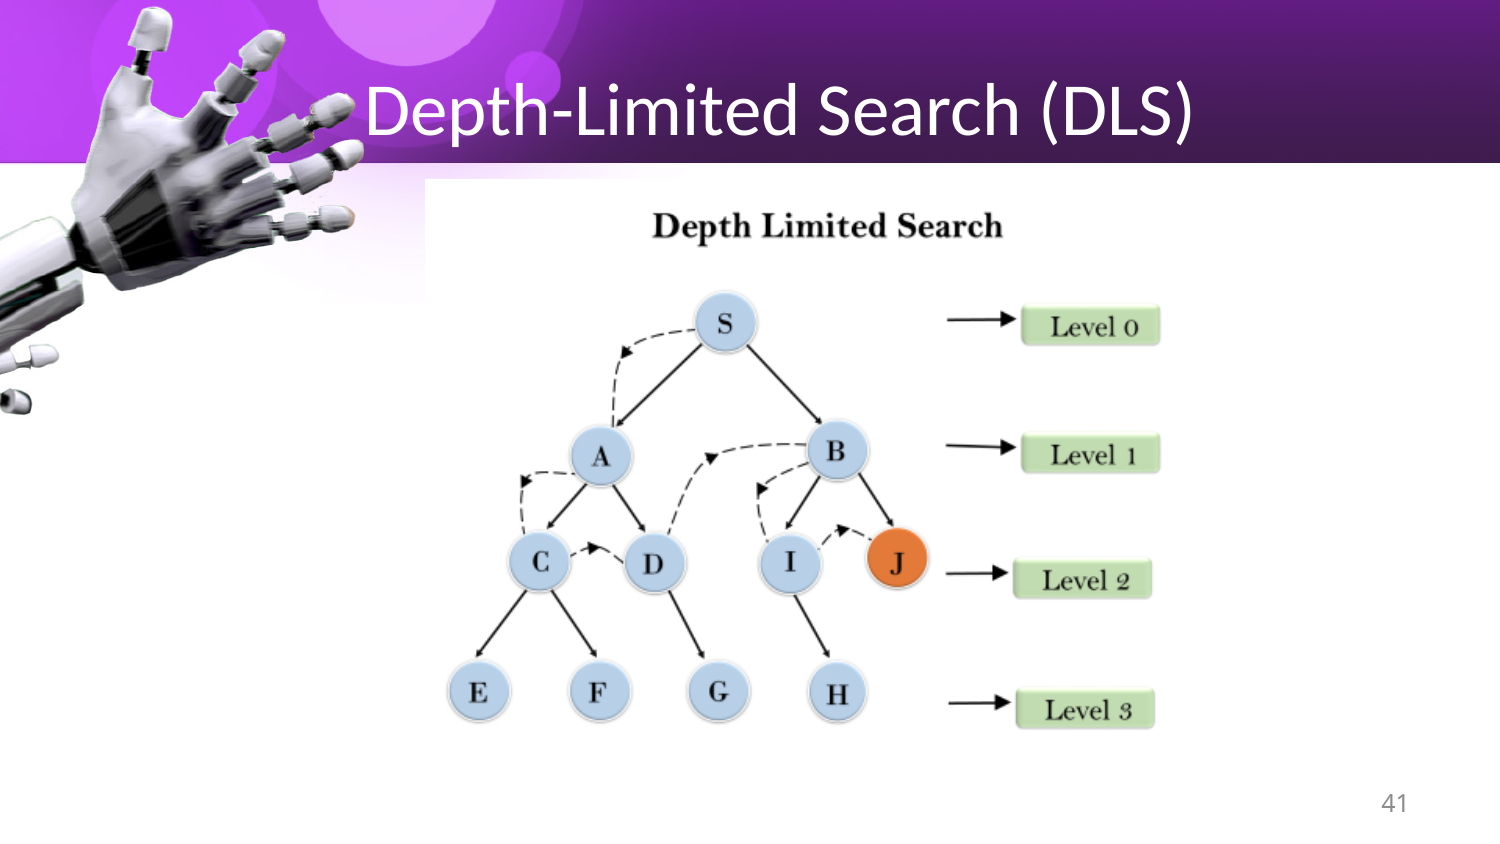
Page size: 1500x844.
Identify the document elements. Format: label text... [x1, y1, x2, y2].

slide_number 41 [1074, 782, 1425, 827]
picture [0, 0, 1500, 844]
title Depth-Limited Search (DLS) [349, 46, 1402, 166]
